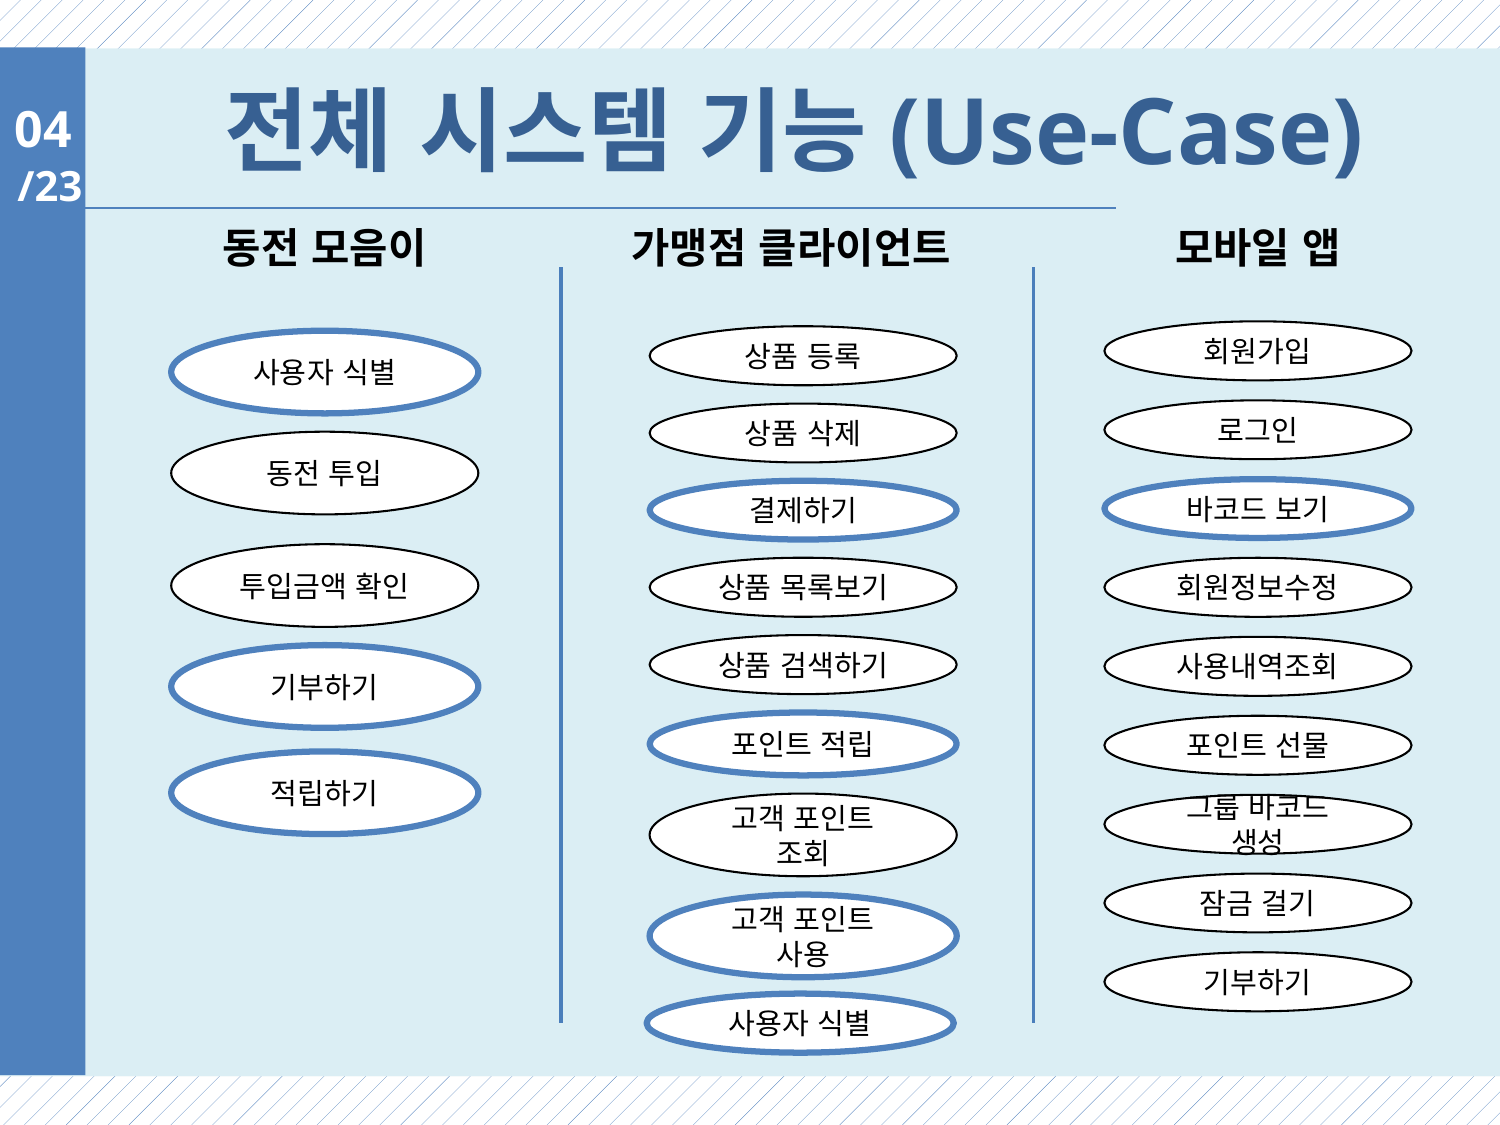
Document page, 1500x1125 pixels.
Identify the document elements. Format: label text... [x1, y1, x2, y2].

text_box 04 [0, 89, 101, 165]
text_box 결제하기 [647, 478, 959, 542]
text_box 사용자 식별 [644, 991, 956, 1055]
text_box 로그인 [1102, 398, 1414, 462]
text_box 동전 모음이 [100, 208, 550, 287]
text_box 적립하기 [169, 749, 481, 837]
text_box 기부하기 [1102, 950, 1414, 1014]
text_box 투입금액 확인 [169, 542, 481, 629]
text_box 상품 검색하기 [647, 632, 959, 697]
text_box 사용내역조회 [1102, 634, 1414, 698]
text_box 고객 포인트 조회 [647, 791, 959, 879]
title 전체 시스템 기능(Use-Case) [88, 49, 1500, 206]
text_box 모바일 앱 [1033, 208, 1483, 287]
text_box 상품 목록보기 [647, 555, 959, 619]
text_box 그룹 바코드 생성 [1102, 792, 1414, 856]
text_box 바코드 보기 [1102, 477, 1414, 541]
text_box 기부하기 [169, 643, 481, 730]
text_box 가맹점 클라이언트 [566, 208, 1016, 287]
text_box 포인트 적립 [647, 710, 959, 778]
text_box 상품 등록 [647, 324, 959, 388]
text_box 잠금 걸기 [1102, 871, 1414, 935]
text_box 고객 포인트 사용 [647, 892, 959, 980]
text_box 상품 삭제 [647, 401, 959, 465]
text_box 포인트 선물 [1102, 713, 1414, 777]
text_box 동전 투입 [169, 429, 481, 517]
text_box 회원가입 [1102, 319, 1414, 383]
text_box 사용자 식별 [169, 328, 481, 416]
text_box 회원정보수정 [1102, 555, 1414, 619]
